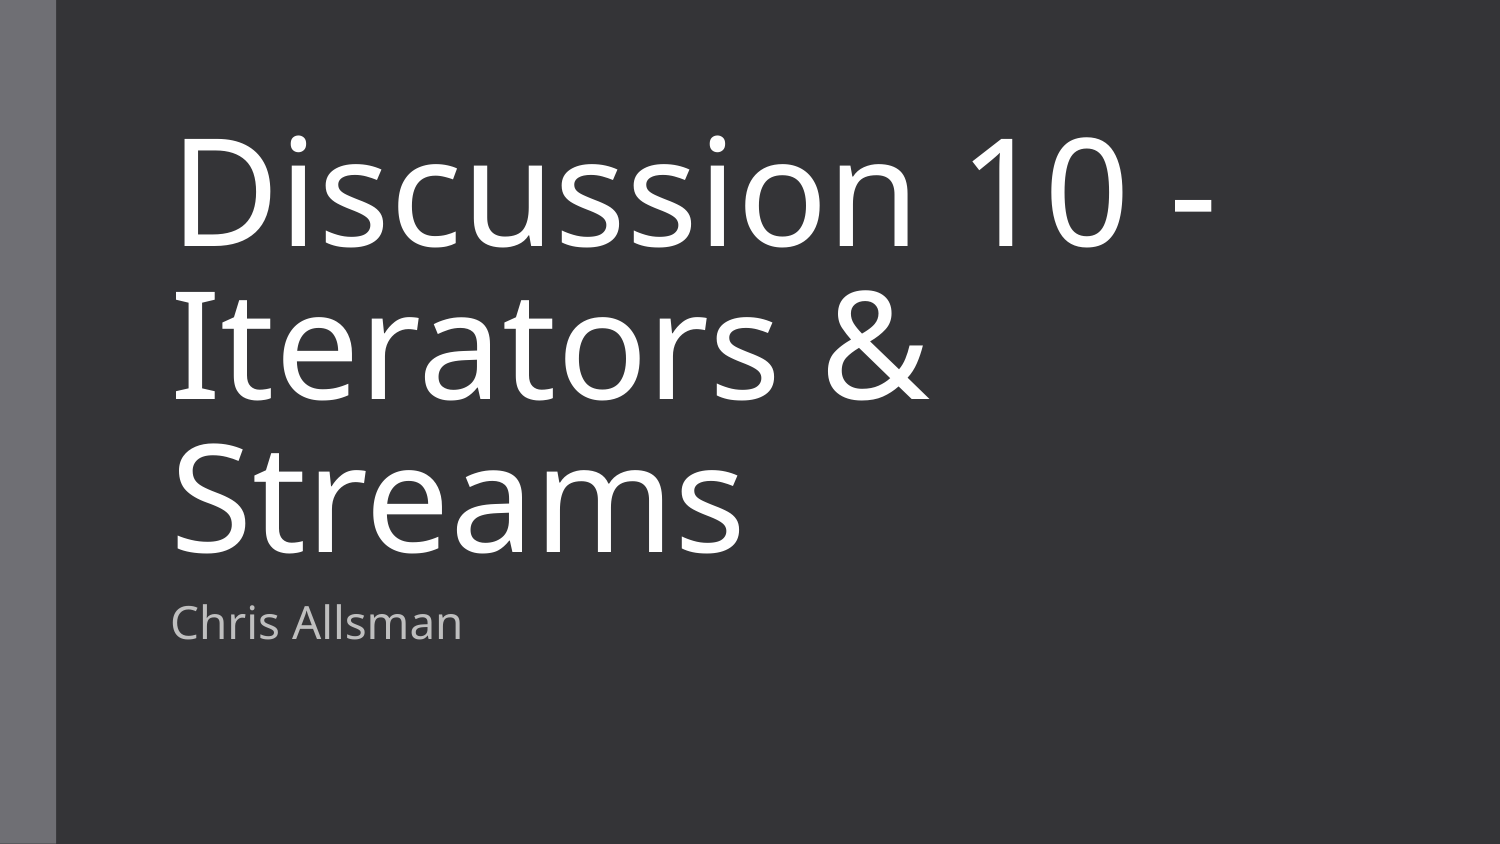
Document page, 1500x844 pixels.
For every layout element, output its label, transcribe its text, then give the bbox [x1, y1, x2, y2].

title Discussion 10 - Iterators & Streams [155, 93, 1314, 590]
subtitle Chris Allsman [155, 590, 1314, 799]
